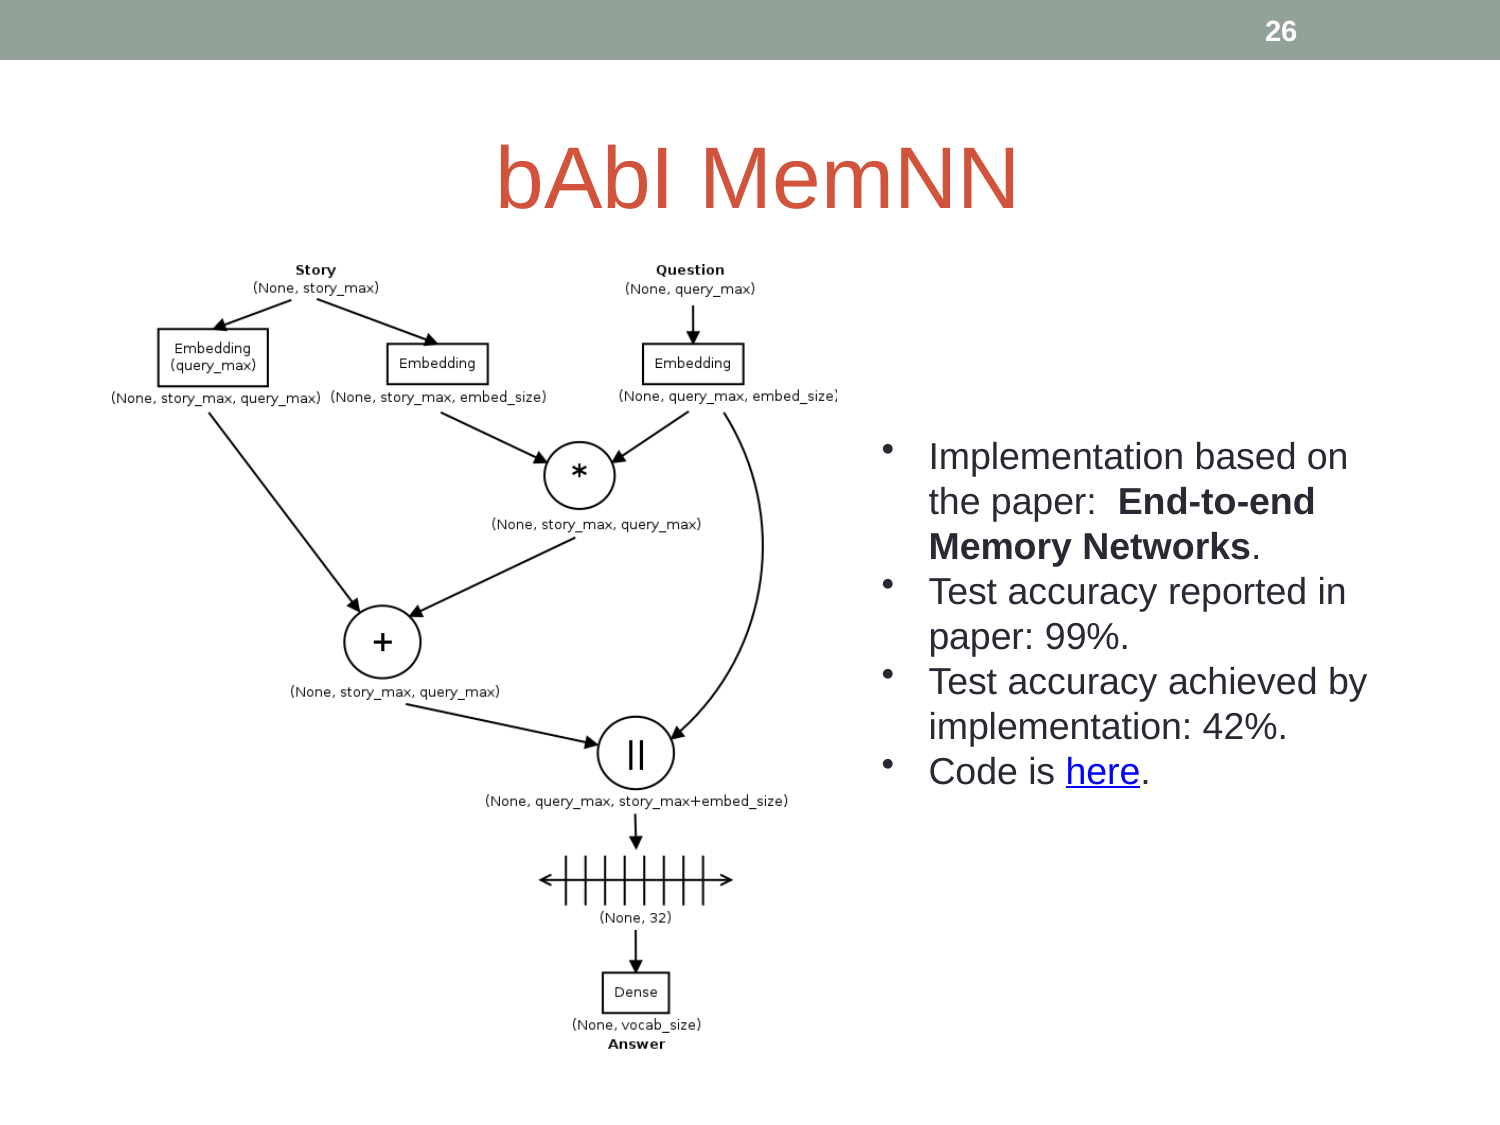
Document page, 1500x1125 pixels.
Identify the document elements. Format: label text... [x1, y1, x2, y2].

text_box [841, 305, 1405, 1059]
text_box Implementation based on the paper: End-to-end Memory Networks. Test accuracy reported in paper: 99%. Test accuracy achieved by implementation: 42%. Code is here. [866, 424, 1405, 799]
picture [110, 262, 838, 1053]
slide_number 26 [1250, 3, 1425, 57]
text_box bAbI MemNN [111, 113, 1405, 234]
